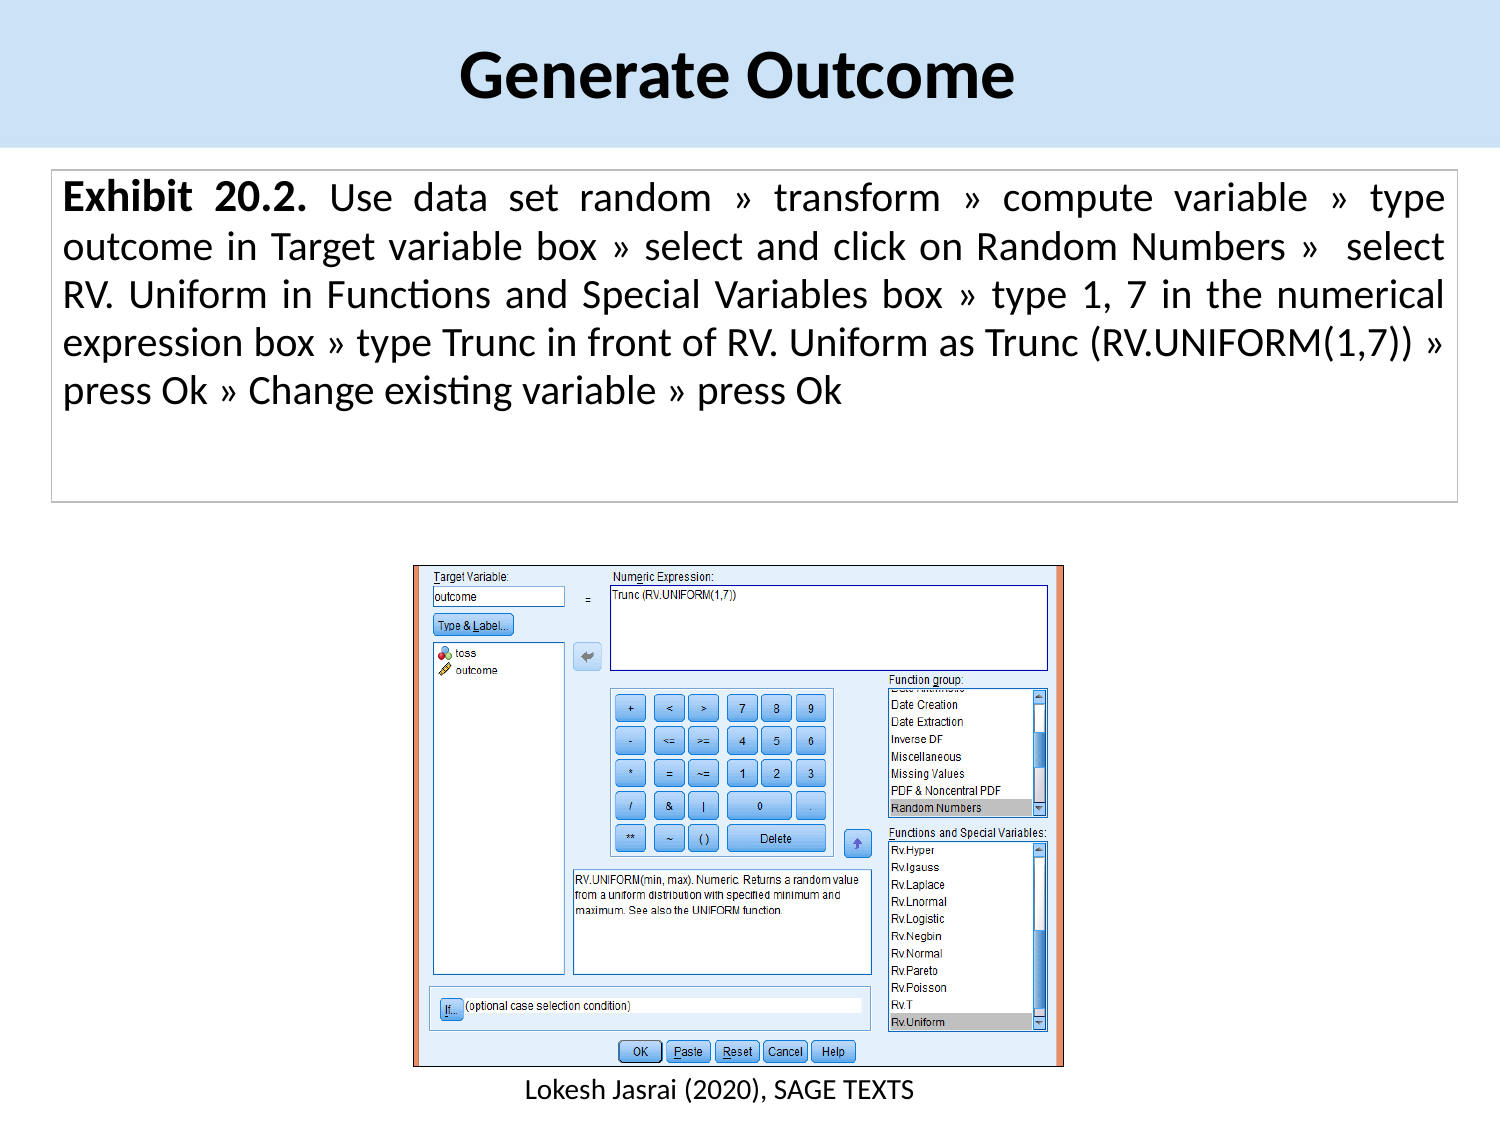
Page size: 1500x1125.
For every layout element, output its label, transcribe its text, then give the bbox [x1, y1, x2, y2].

footer Lokesh Jasrai (2020), SAGE TEXTS [452, 1066, 988, 1124]
table_header Exhibit 20.2. Use data set random » transform » compute variable » type outcome in Target variable box » select and click on Random Numbers » select RV. Uniform in Functions and Special Variables box » type 1, 7 in the numerical expression box » type Trunc in front of RV. Uniform as Trunc (RV.UNIFORM(1,7)) » press Ok » Change existing variable » press Ok [52, 171, 1457, 501]
text_box Generate Outcome [162, 30, 1315, 114]
picture [0, 0, 1500, 1125]
